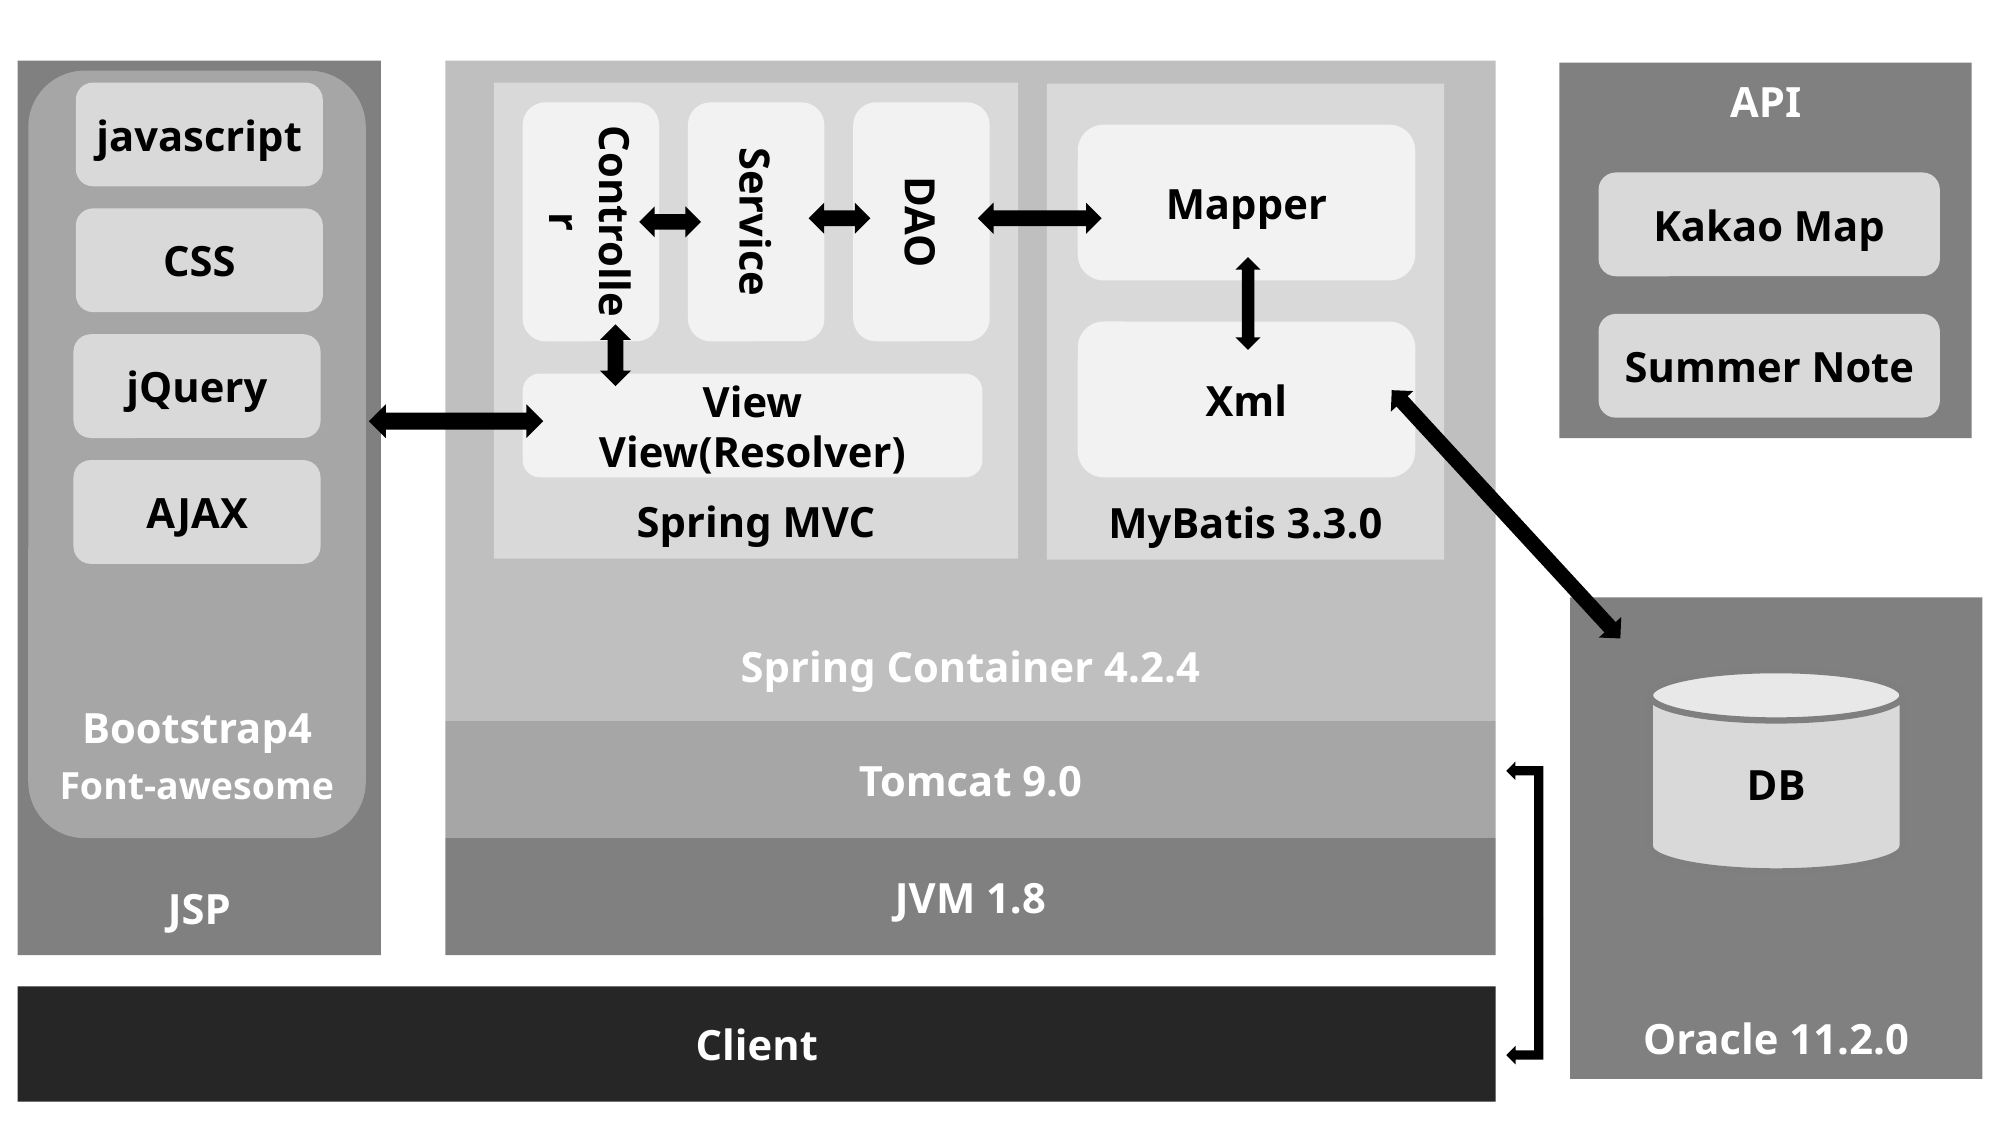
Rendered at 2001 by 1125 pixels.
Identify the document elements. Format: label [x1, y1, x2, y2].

text_box [17, 60, 1983, 1102]
